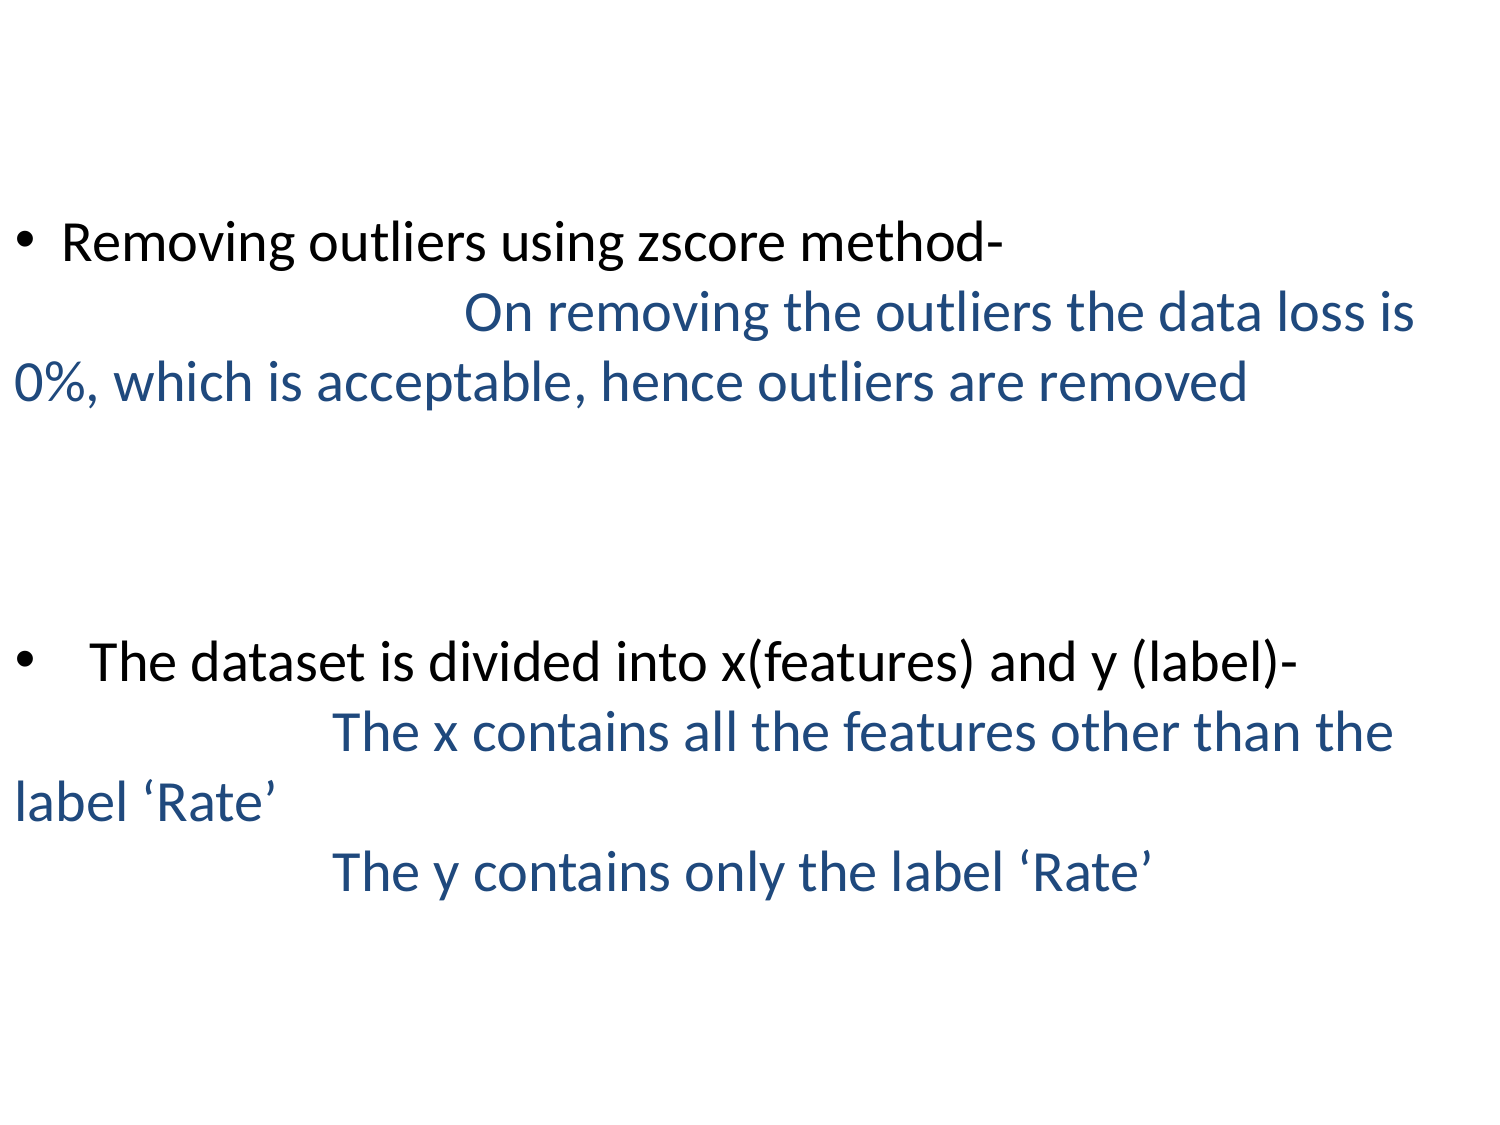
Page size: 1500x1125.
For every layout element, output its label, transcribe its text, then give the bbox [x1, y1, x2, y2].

text_box Removing outliers using zscore method- On removing the outliers the data loss is 0%, which is acceptable, hence outliers are removed The dataset is divided into x(features) and y (label)- The x contains all the features other than the label ‘Rate’ The y contains only the label ‘Rate’ [0, 196, 1500, 911]
